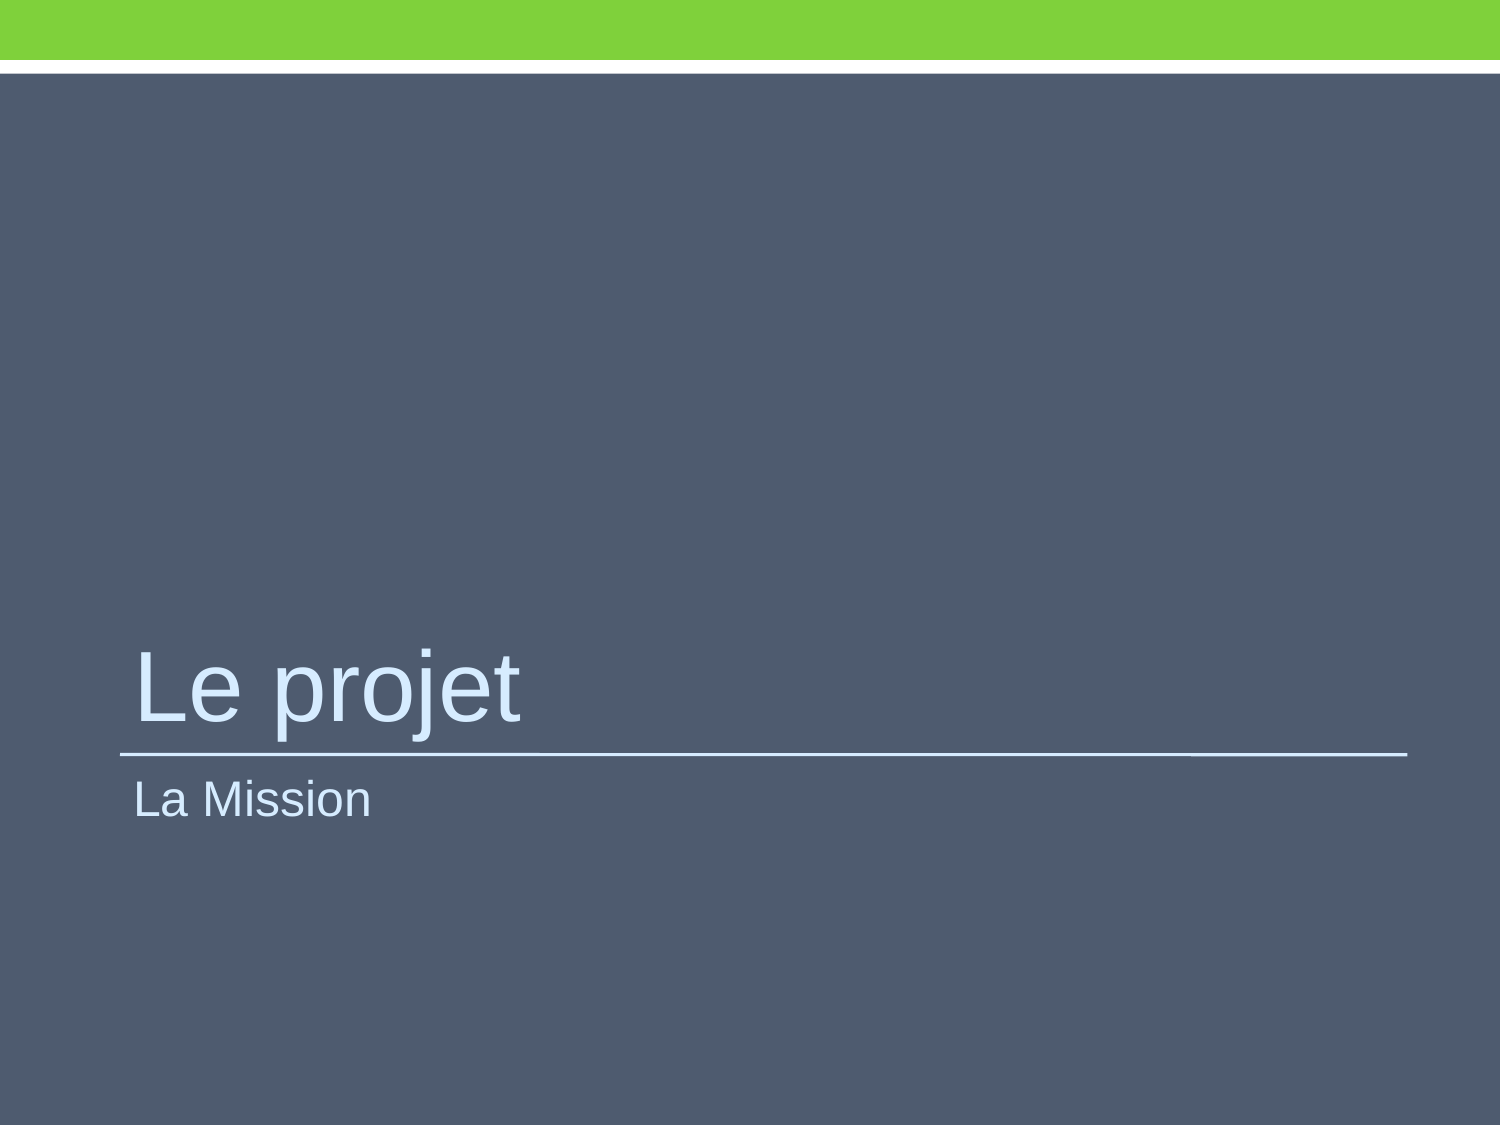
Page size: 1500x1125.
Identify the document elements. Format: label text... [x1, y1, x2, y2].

text_box Le projet [118, 387, 1394, 749]
text_box La Mission [118, 758, 1394, 1005]
